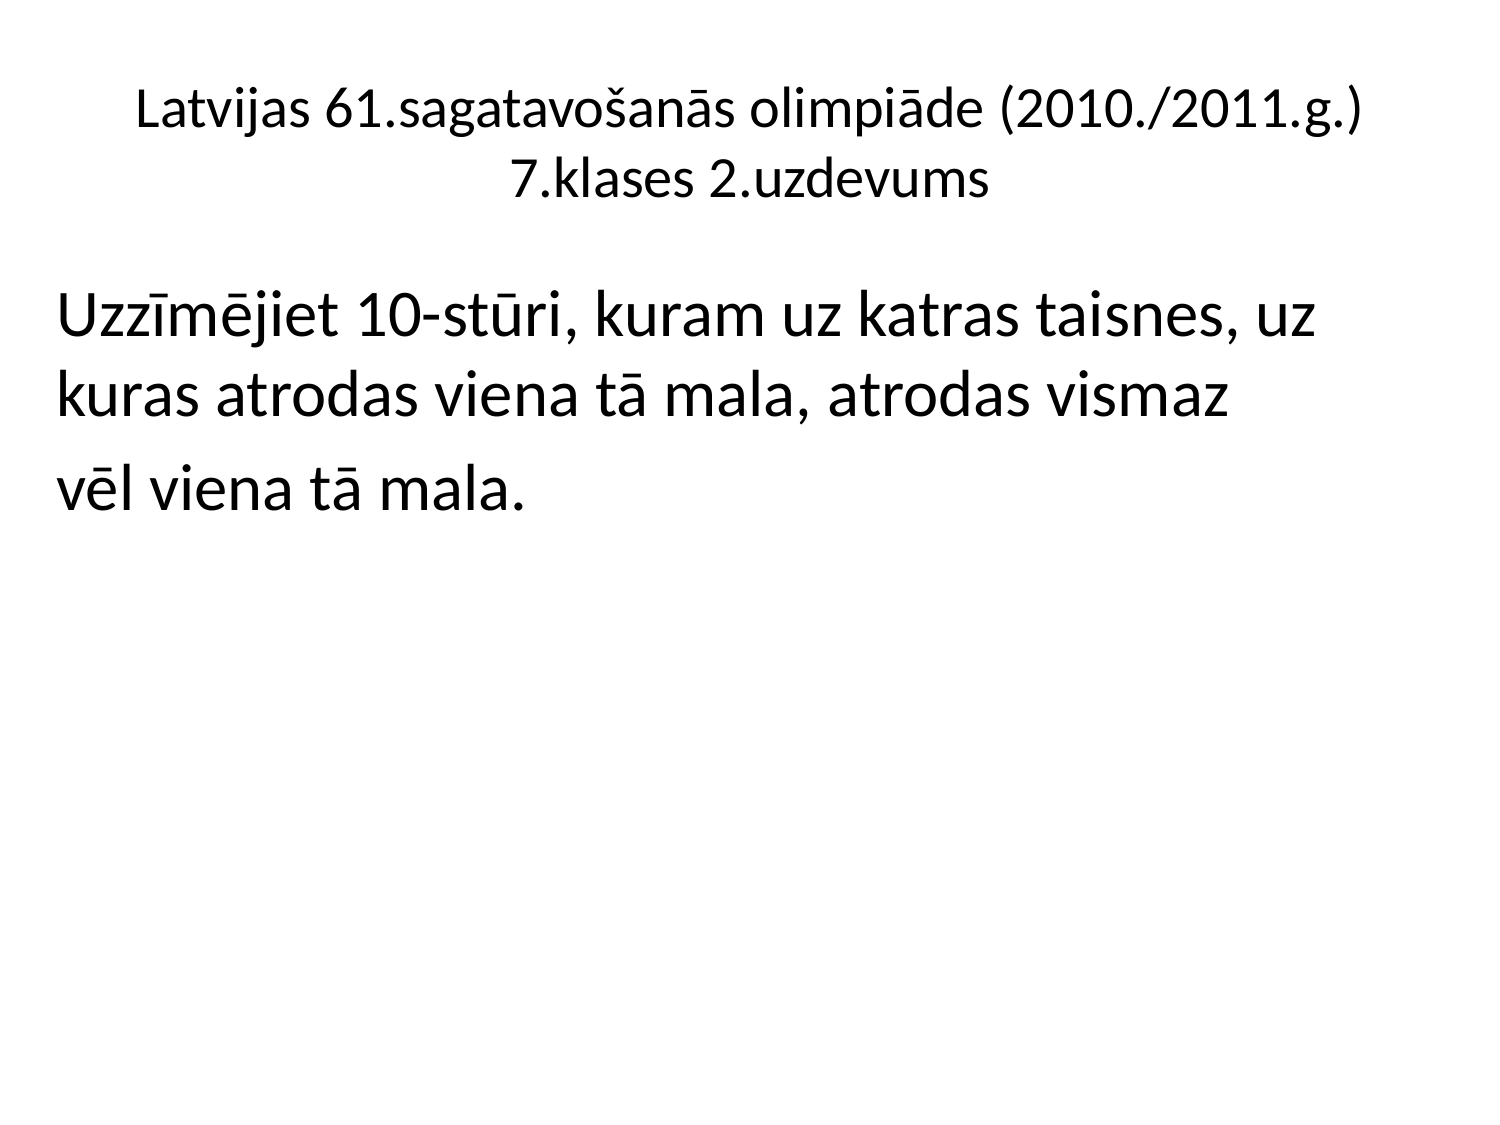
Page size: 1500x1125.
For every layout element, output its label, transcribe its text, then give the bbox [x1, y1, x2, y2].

title Latvijas 61.sagatavošanās olimpiāde (2010./2011.g.) 7.klases 2.uzdevums [75, 45, 1425, 233]
list Uzzīmējiet 10-stūri, kuram uz katras taisnes, uz kuras atrodas viena tā mala, atrodas vismaz vēl viena tā mala. [41, 262, 1459, 1005]
